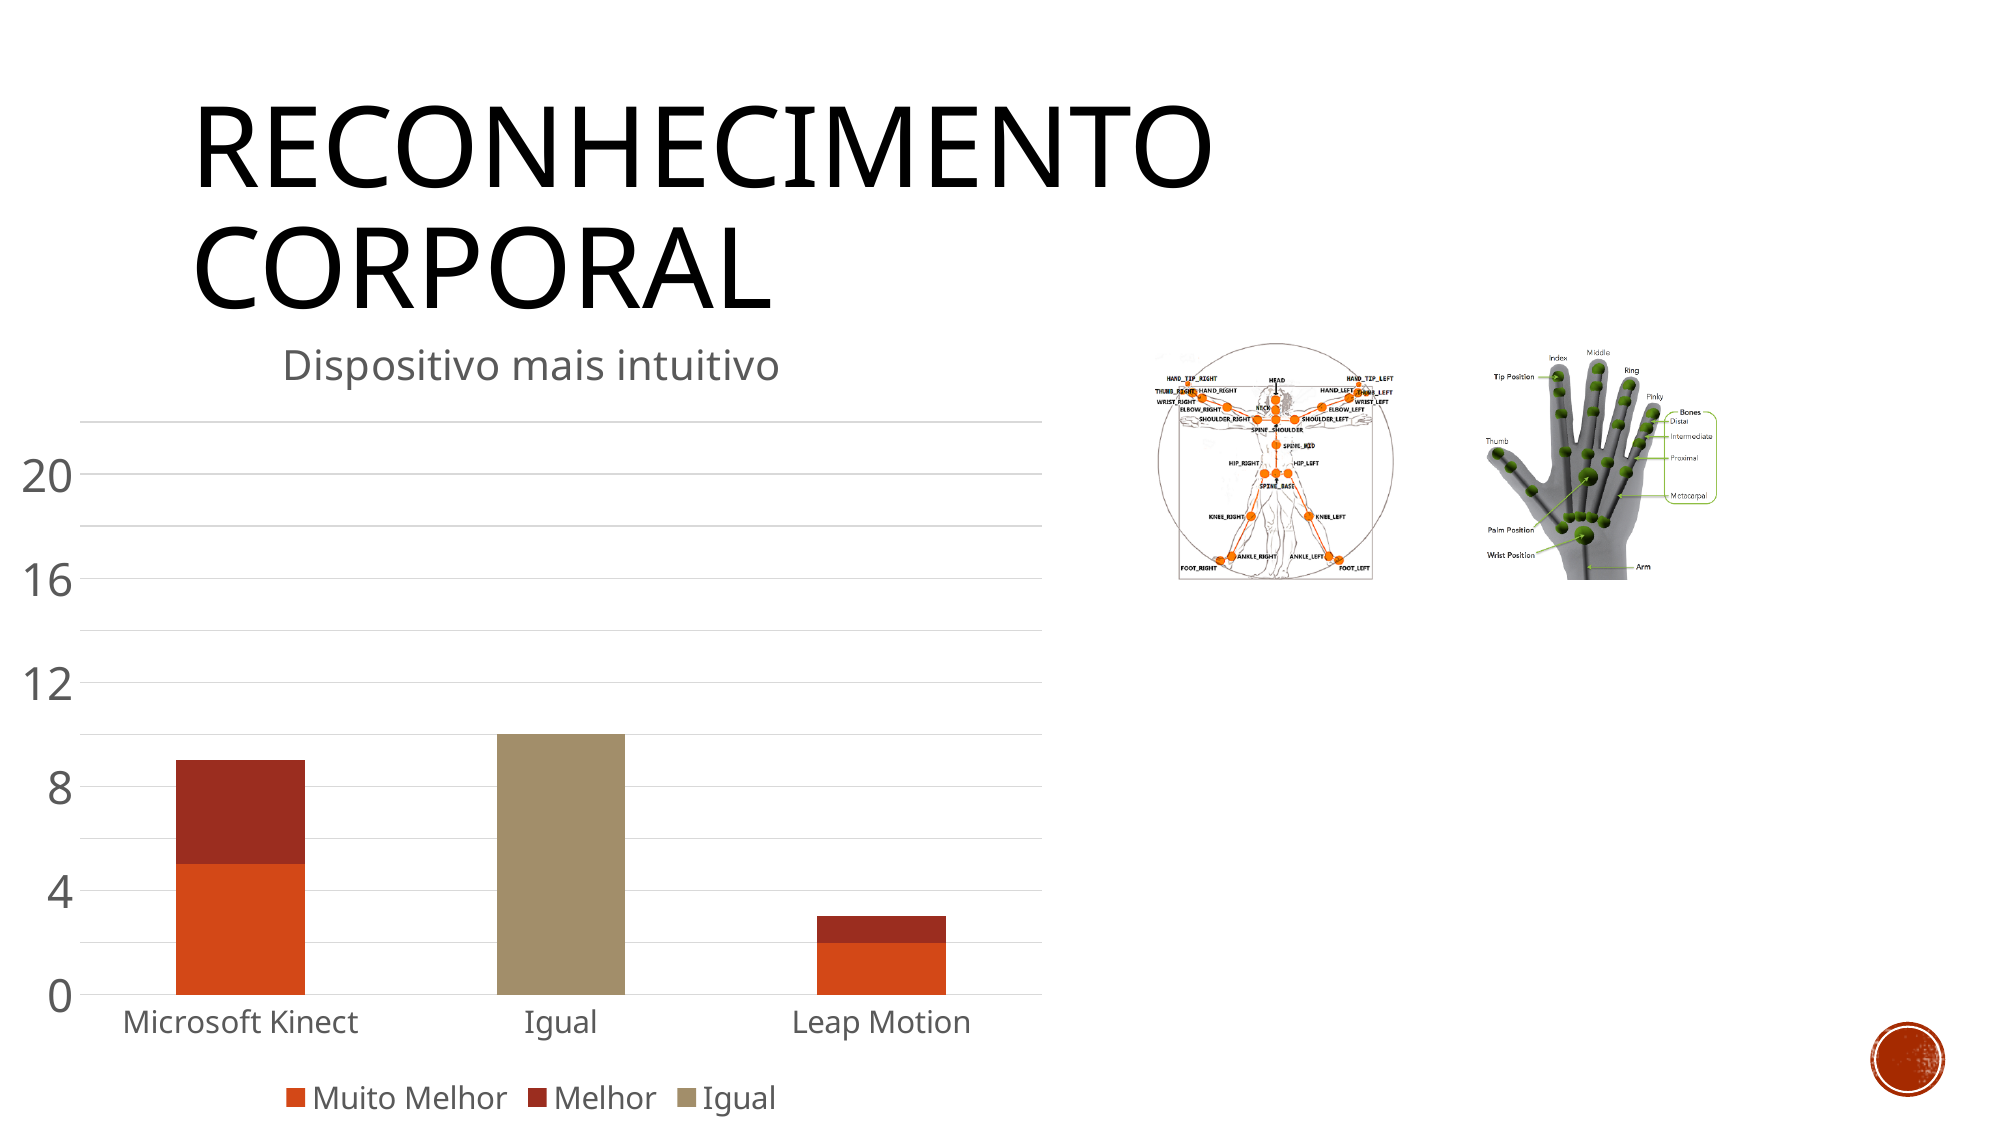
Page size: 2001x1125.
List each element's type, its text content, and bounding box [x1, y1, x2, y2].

picture [1155, 343, 1394, 580]
title Reconhecimento corporal [175, 79, 1826, 344]
picture [1482, 343, 1719, 580]
chart [3, 300, 1062, 1123]
